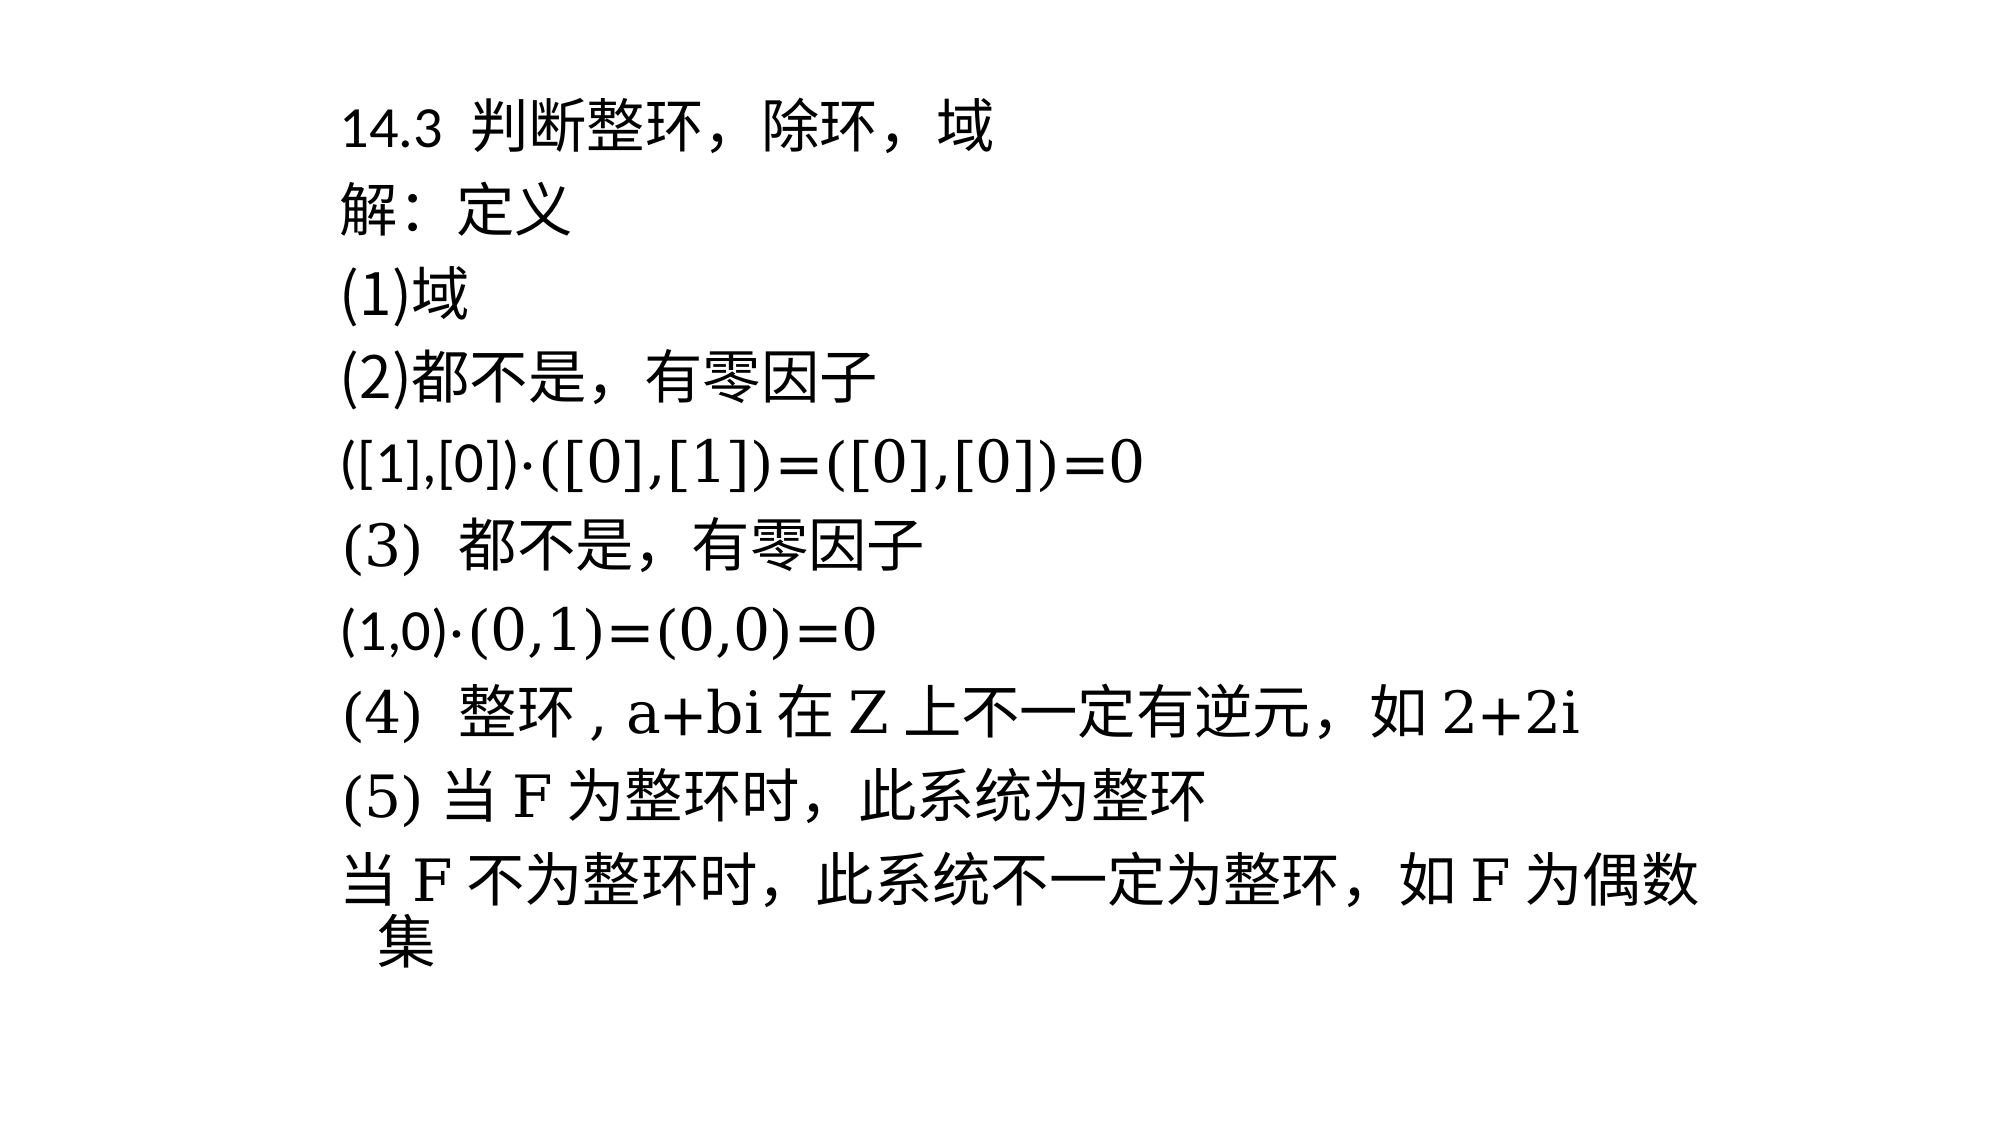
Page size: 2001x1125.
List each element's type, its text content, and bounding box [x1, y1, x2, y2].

list 14.3 判断整环，除环，域 解：定义 域 都不是，有零因子 ([1],[0])·([0],[1])=([0],[0])=0 (3) 都不是，有零因子 (1,0)·(0,1)=(0,0)=0 (4) 整环, a+bi在Z上不一定有逆元，如2+2i (5)当F为整环时，此系统为整环 当F不为整环时，此系统不一定为整环，如F为偶数集 [324, 90, 1757, 1035]
